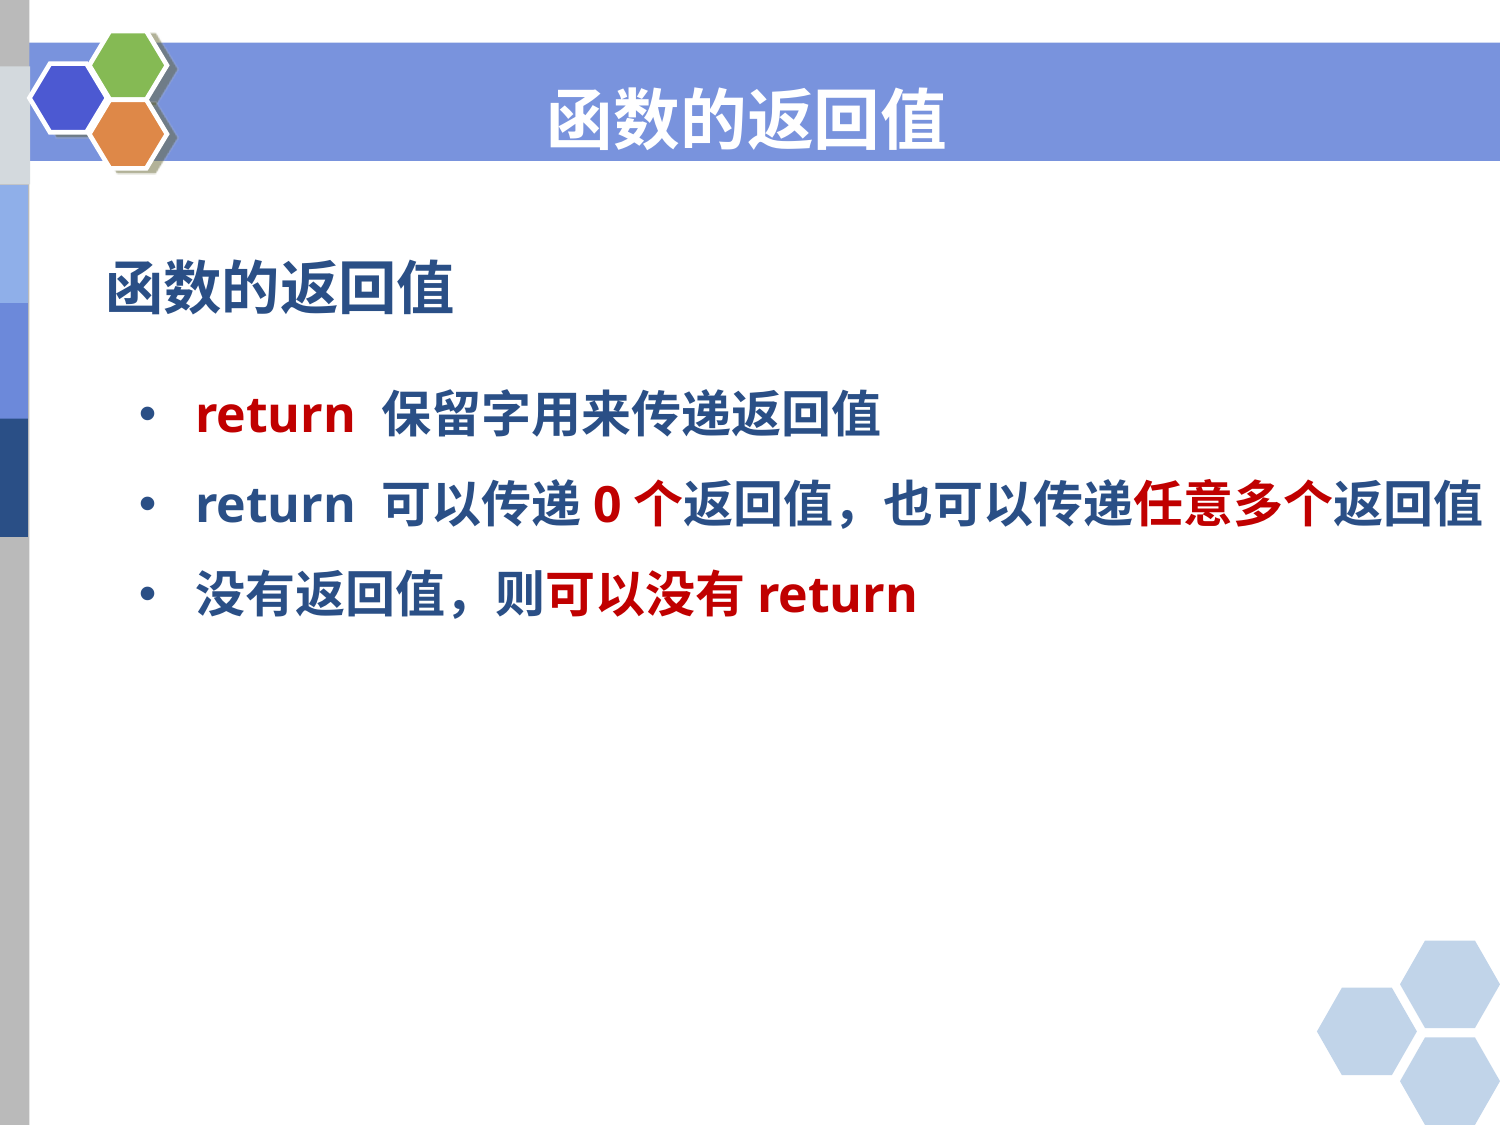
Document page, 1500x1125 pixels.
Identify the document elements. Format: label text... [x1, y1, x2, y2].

text_box 函数的返回值 [90, 244, 632, 330]
text_box return 保留字用来传递返回值 return 可以传递0个返回值，也可以传递任意多个返回值 没有返回值，则可以没有return [123, 345, 1500, 631]
text_box 函数的返回值 [0, 69, 1500, 166]
